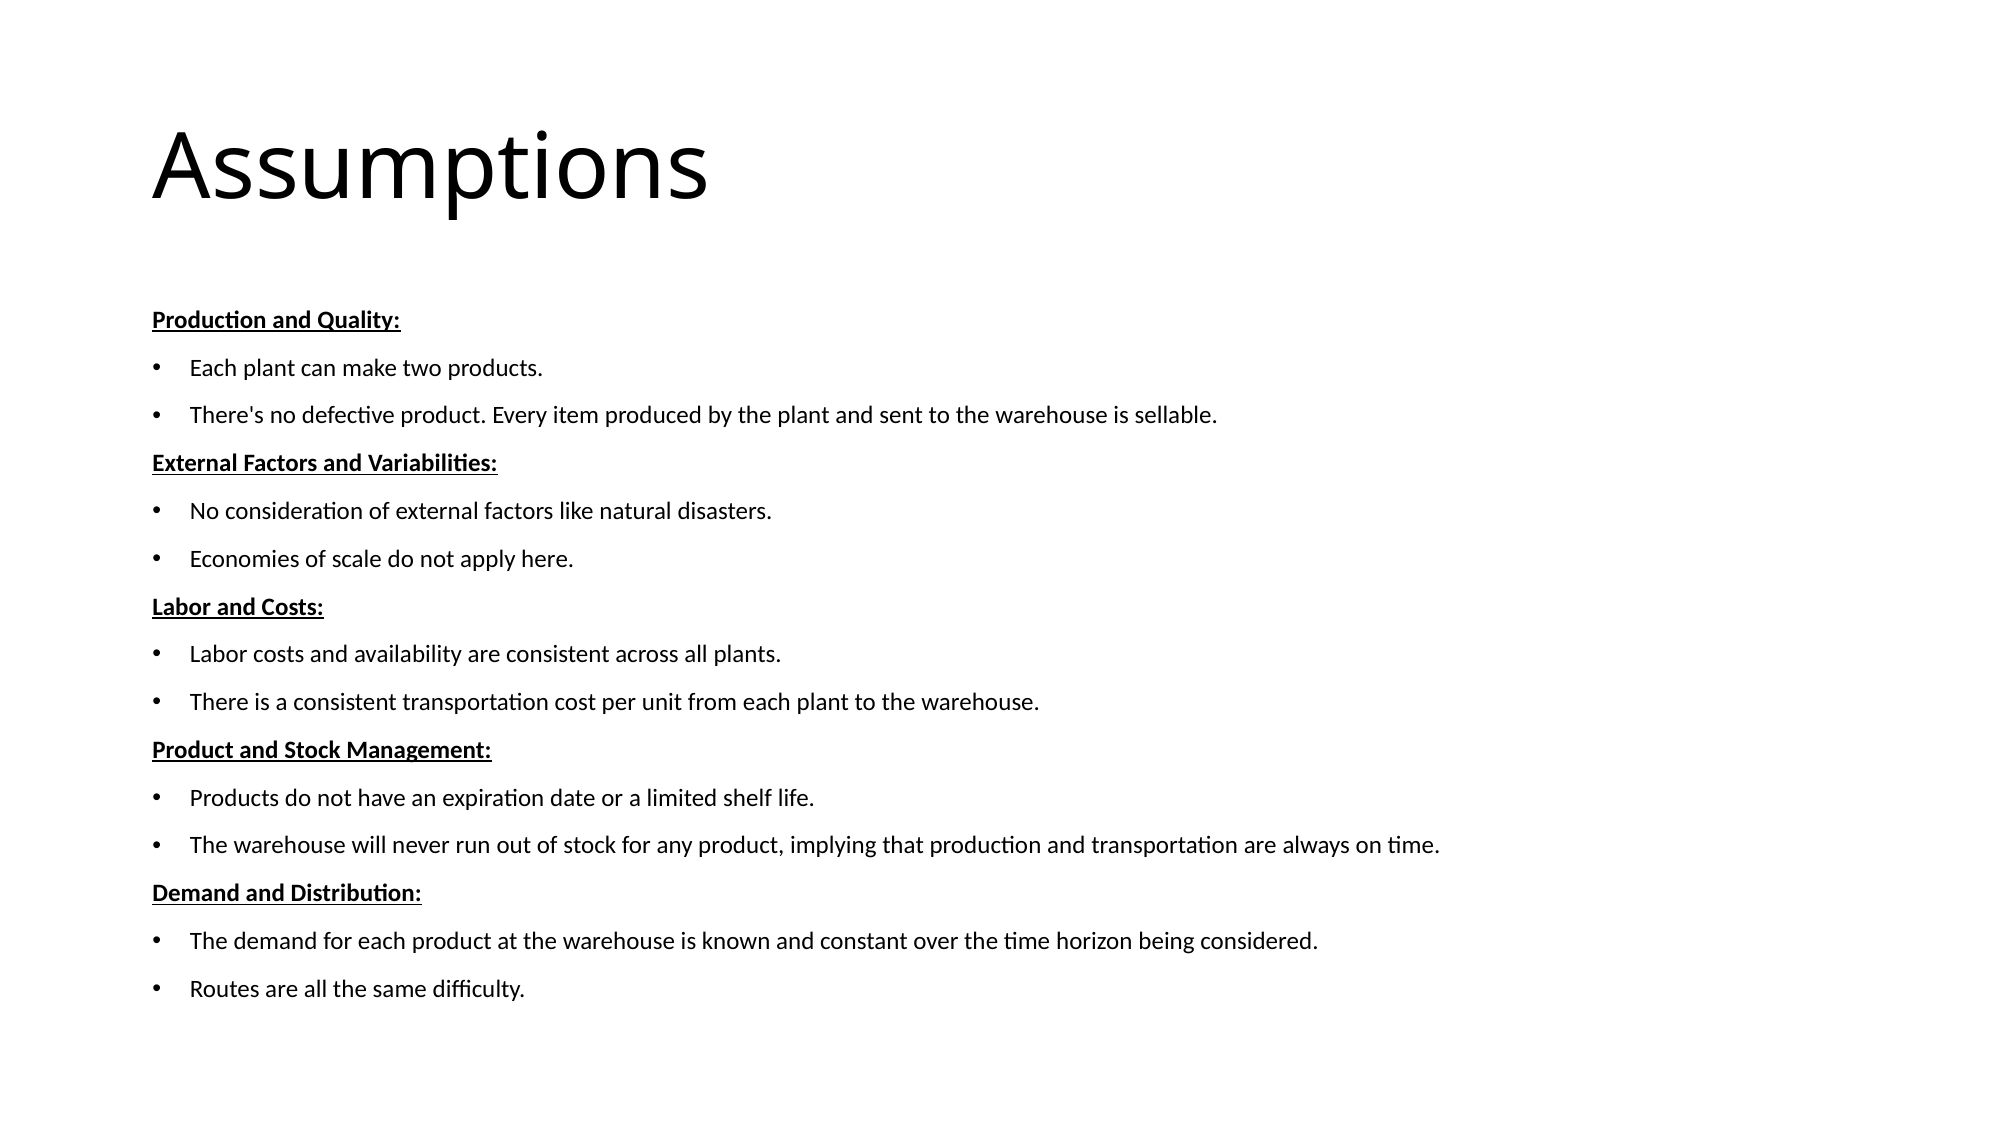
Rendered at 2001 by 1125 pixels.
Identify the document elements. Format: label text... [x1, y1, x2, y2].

title Assumptions [137, 59, 1863, 278]
list Production and Quality: Each plant can make two products. There's no defective product. Every item produced by the plant and sent to the warehouse is sellable. External Factors and Variabilities: No consideration of external factors like natural disasters. Economies of scale do not apply here. Labor and Costs: Labor costs and availability are consistent across all plants. There is a consistent transportation cost per unit from each plant to the warehouse. Product and Stock Management: Products do not have an expiration date or a limited shelf life. The warehouse will never run out of stock for any product, implying that production and transportation are always on time. Demand and Distribution: The demand for each product at the warehouse is known and constant over the time horizon being considered. Routes are all the same difficulty. [137, 299, 1863, 1014]
